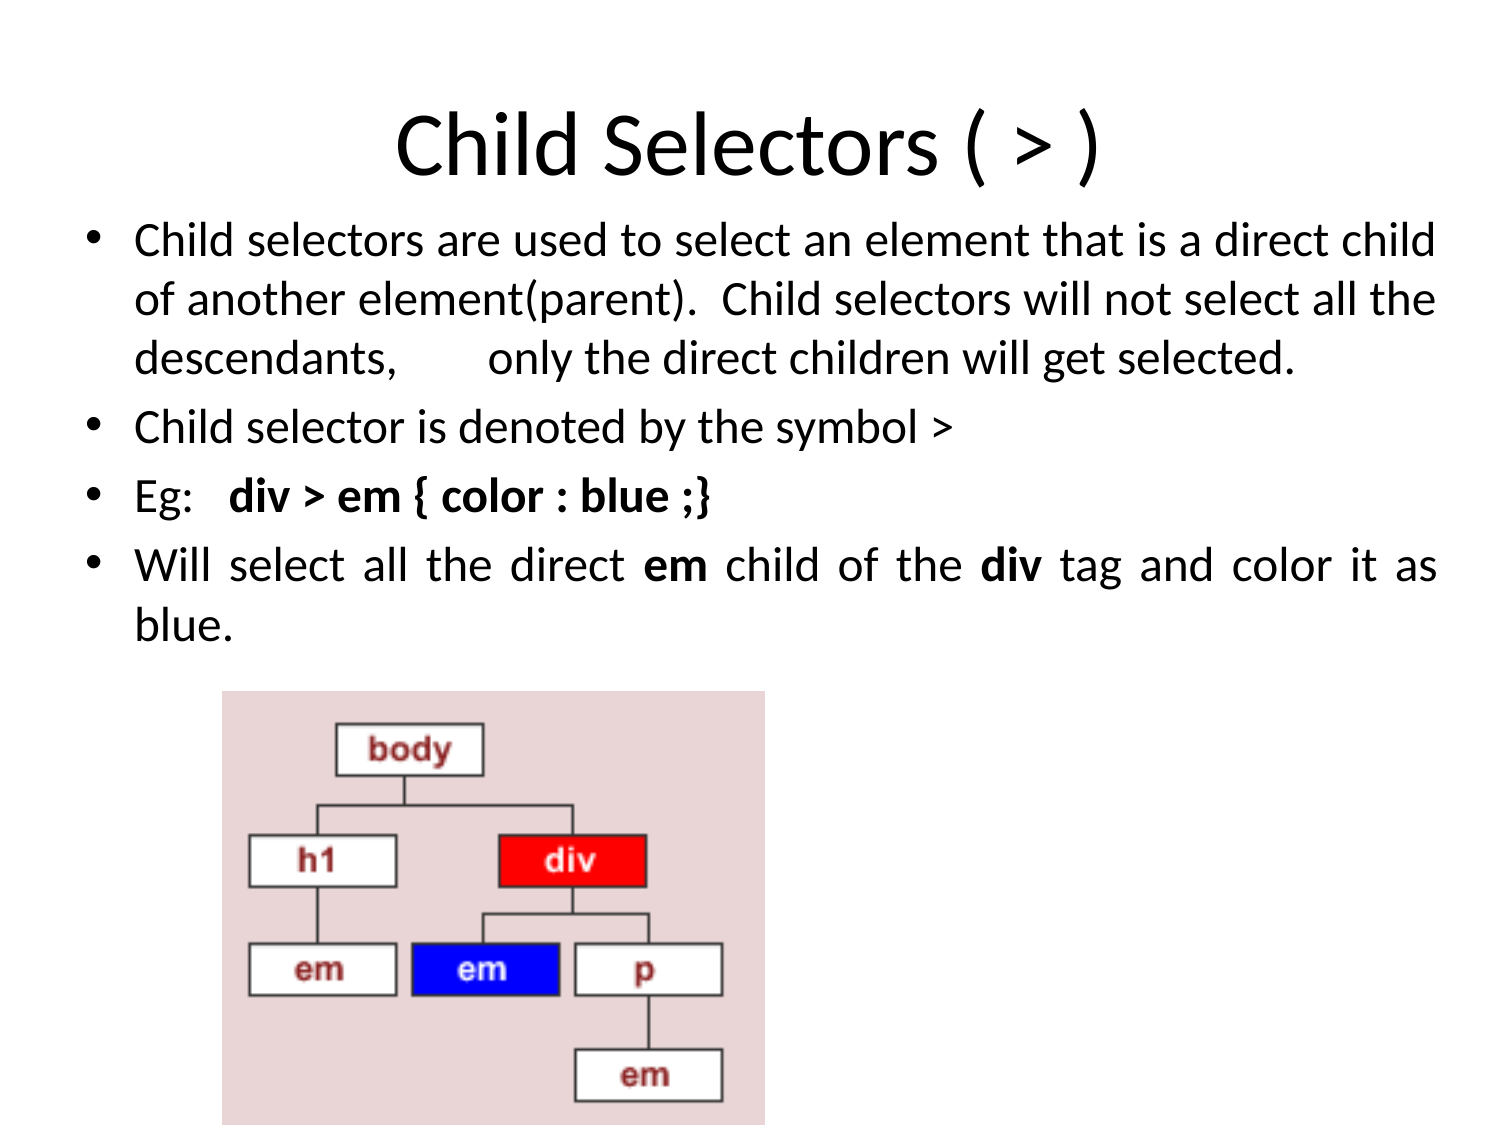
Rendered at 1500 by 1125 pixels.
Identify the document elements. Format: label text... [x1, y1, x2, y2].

title Child Selectors ( > ) [75, 45, 1425, 199]
list Child selectors are used to select an element that is a direct child of another element(parent). Child selectors will not select all the descendants, only the direct children will get selected. Child selector is denoted by the symbol > Eg: div > em { color : blue ;} Will select all the direct em child of the div tag and color it as blue. [70, 199, 1454, 692]
picture [222, 691, 765, 1125]
